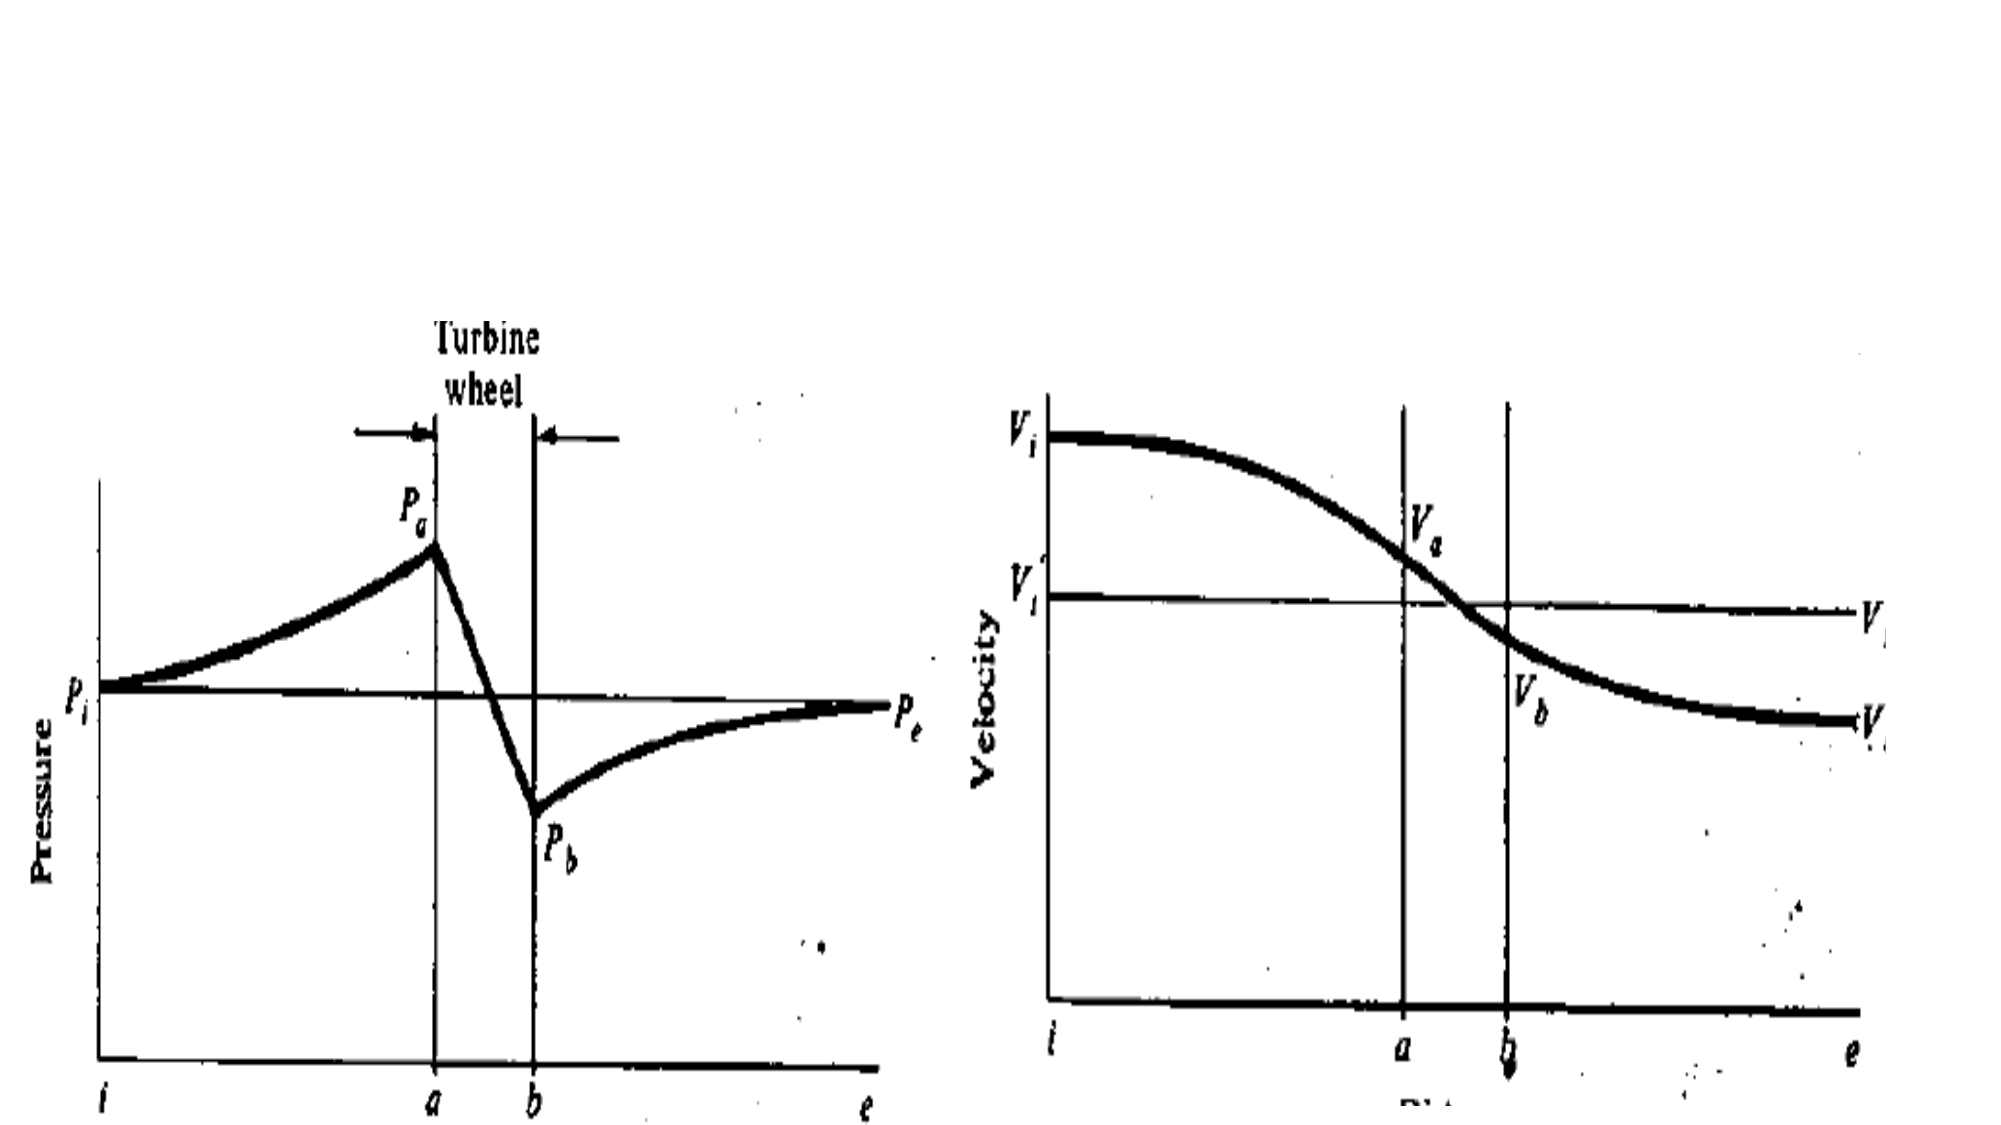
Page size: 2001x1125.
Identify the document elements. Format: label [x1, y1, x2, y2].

picture [0, 321, 1886, 1125]
